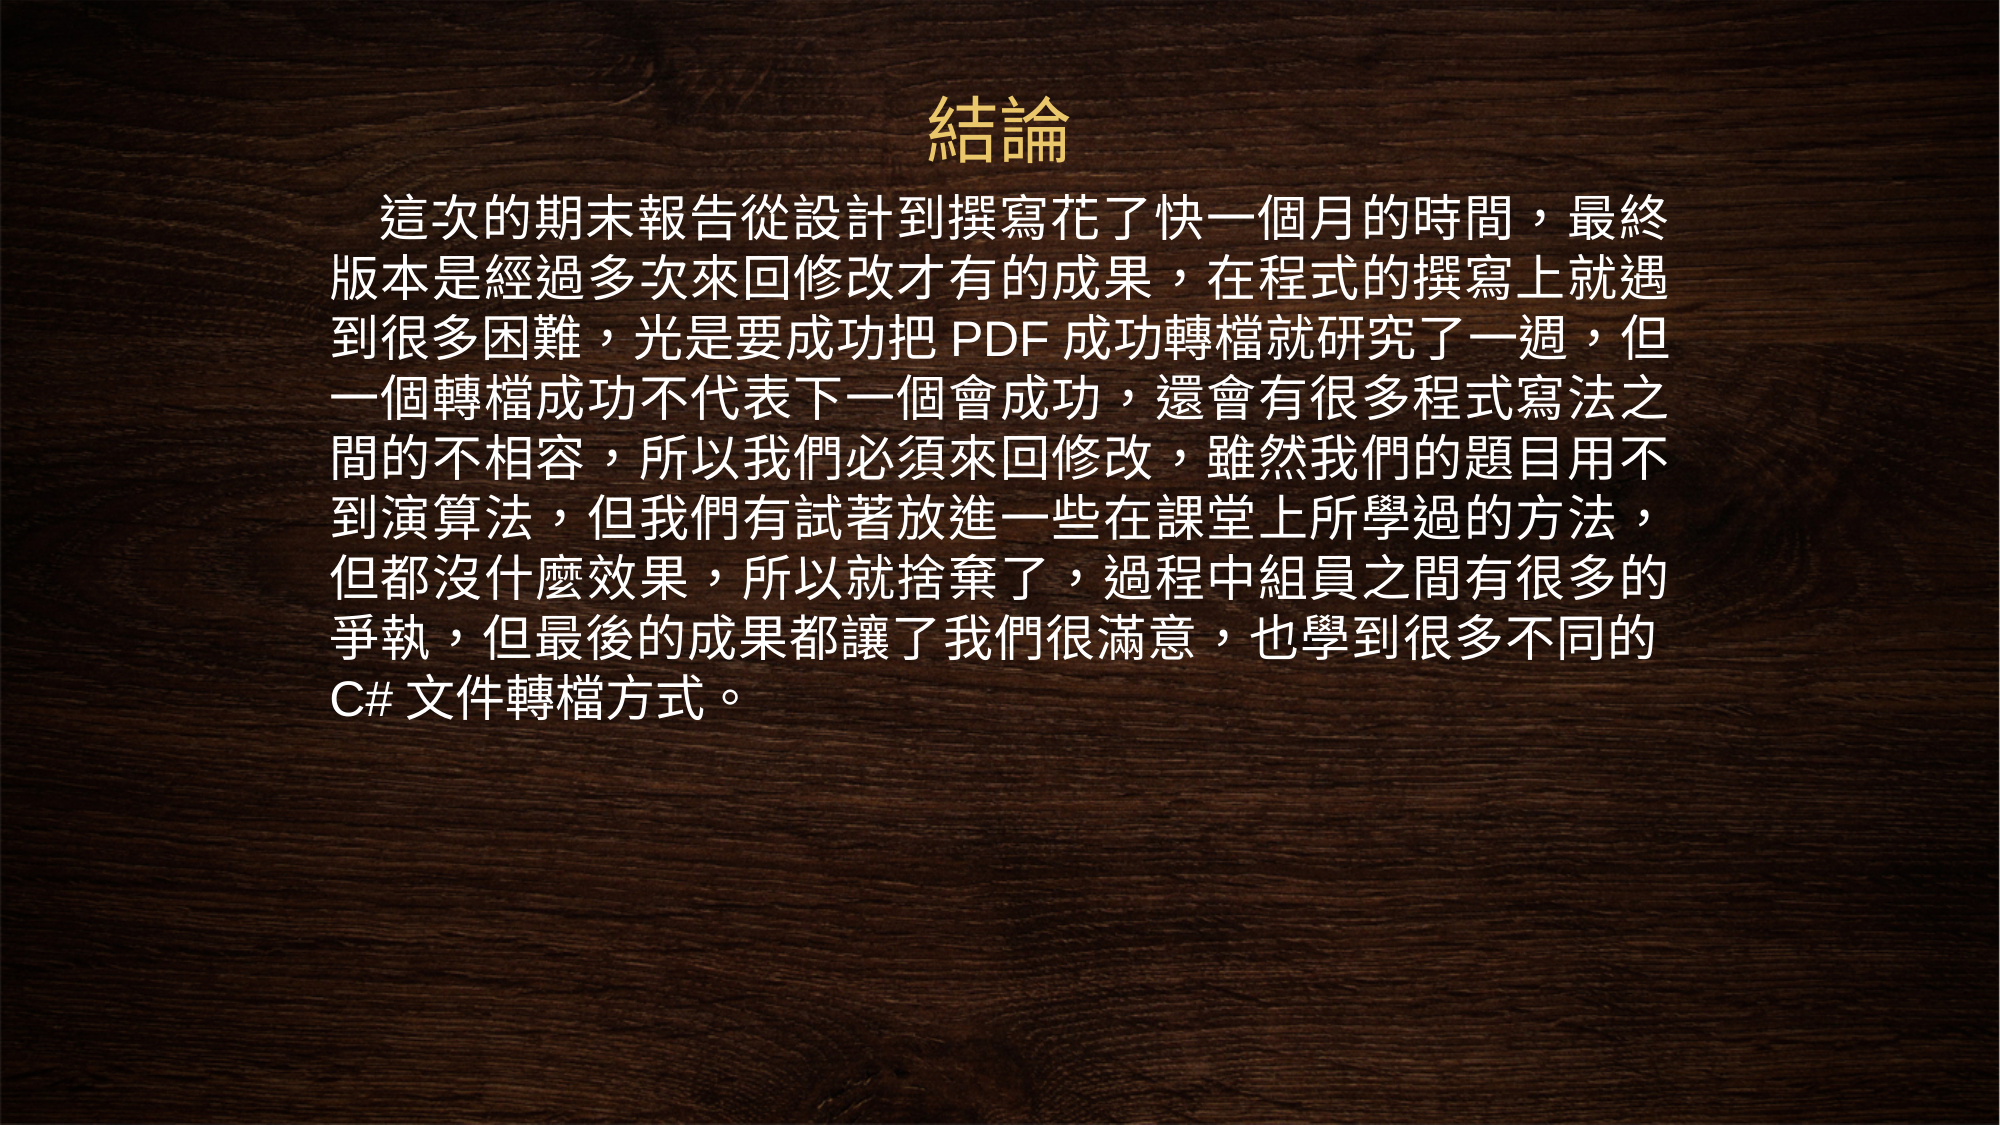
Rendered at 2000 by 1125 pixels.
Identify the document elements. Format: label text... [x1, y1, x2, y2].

title 結論 [749, 54, 1251, 179]
text_box 這次的期末報告從設計到撰寫花了快一個月的時間，最終版本是經過多次來回修改才有的成果，在程式的撰寫上就遇到很多困難，光是要成功把PDF成功轉檔就研究了一週，但一個轉檔成功不代表下一個會成功，還會有很多程式寫法之間的不相容，所以我們必須來回修改，雖然我們的題目用不到演算法，但我們有試著放進一些在課堂上所學過的方法，但都沒什麼效果，所以就捨棄了，過程中組員之間有很多的爭執，但最後的成果都讓了我們很滿意，也學到很多不同的C#文件轉檔方式。 [314, 179, 1685, 734]
picture [0, 0, 2000, 1125]
